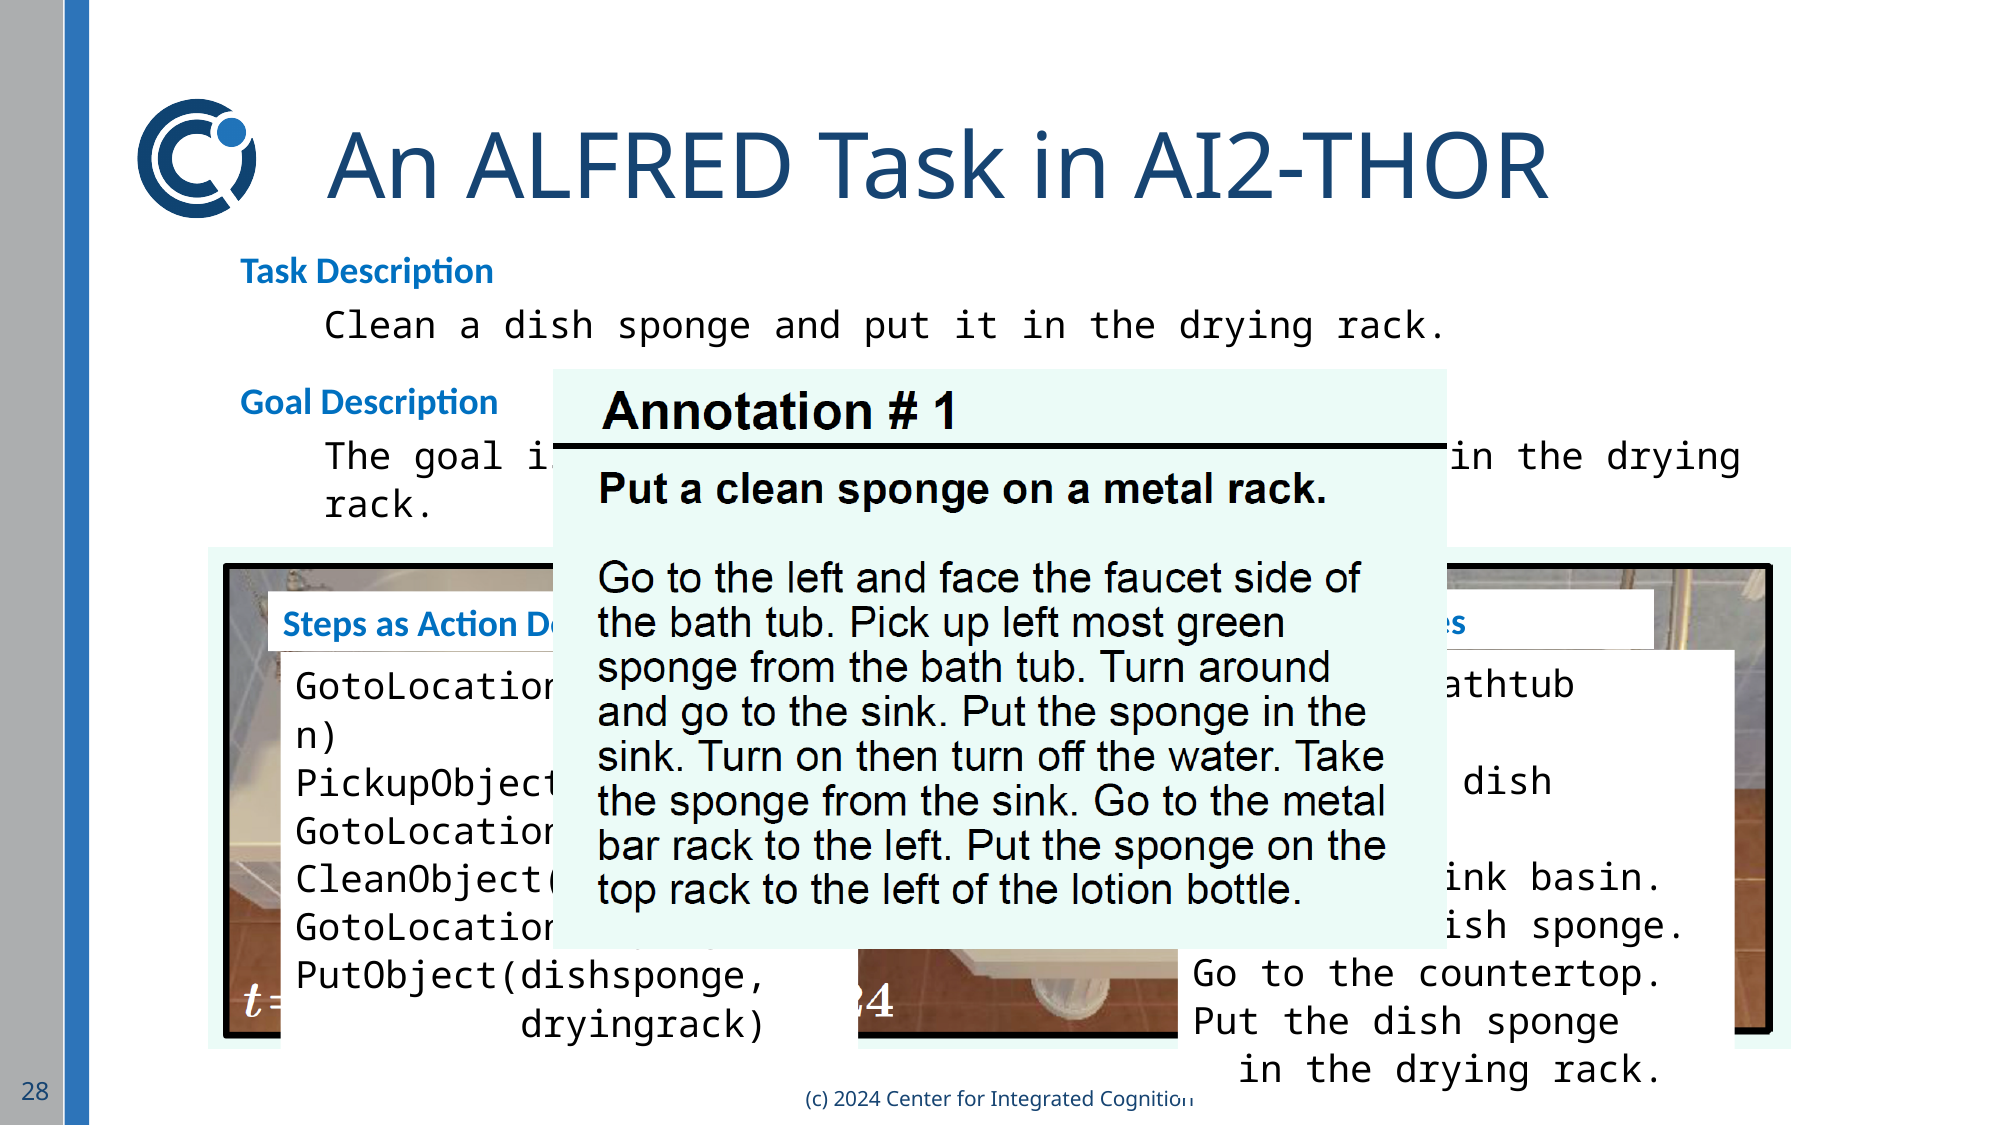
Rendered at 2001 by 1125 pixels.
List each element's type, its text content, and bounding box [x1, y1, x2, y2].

title An ALFRED Task in AI2-THOR [312, 59, 1863, 278]
slide_number 28 [2, 1062, 65, 1123]
footer (c) 2024 Center for Integrated Cognition [662, 1081, 1338, 1119]
picture [208, 369, 1791, 1050]
picture [122, 89, 279, 232]
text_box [225, 238, 1780, 483]
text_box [268, 591, 859, 1006]
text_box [1159, 589, 1735, 1003]
